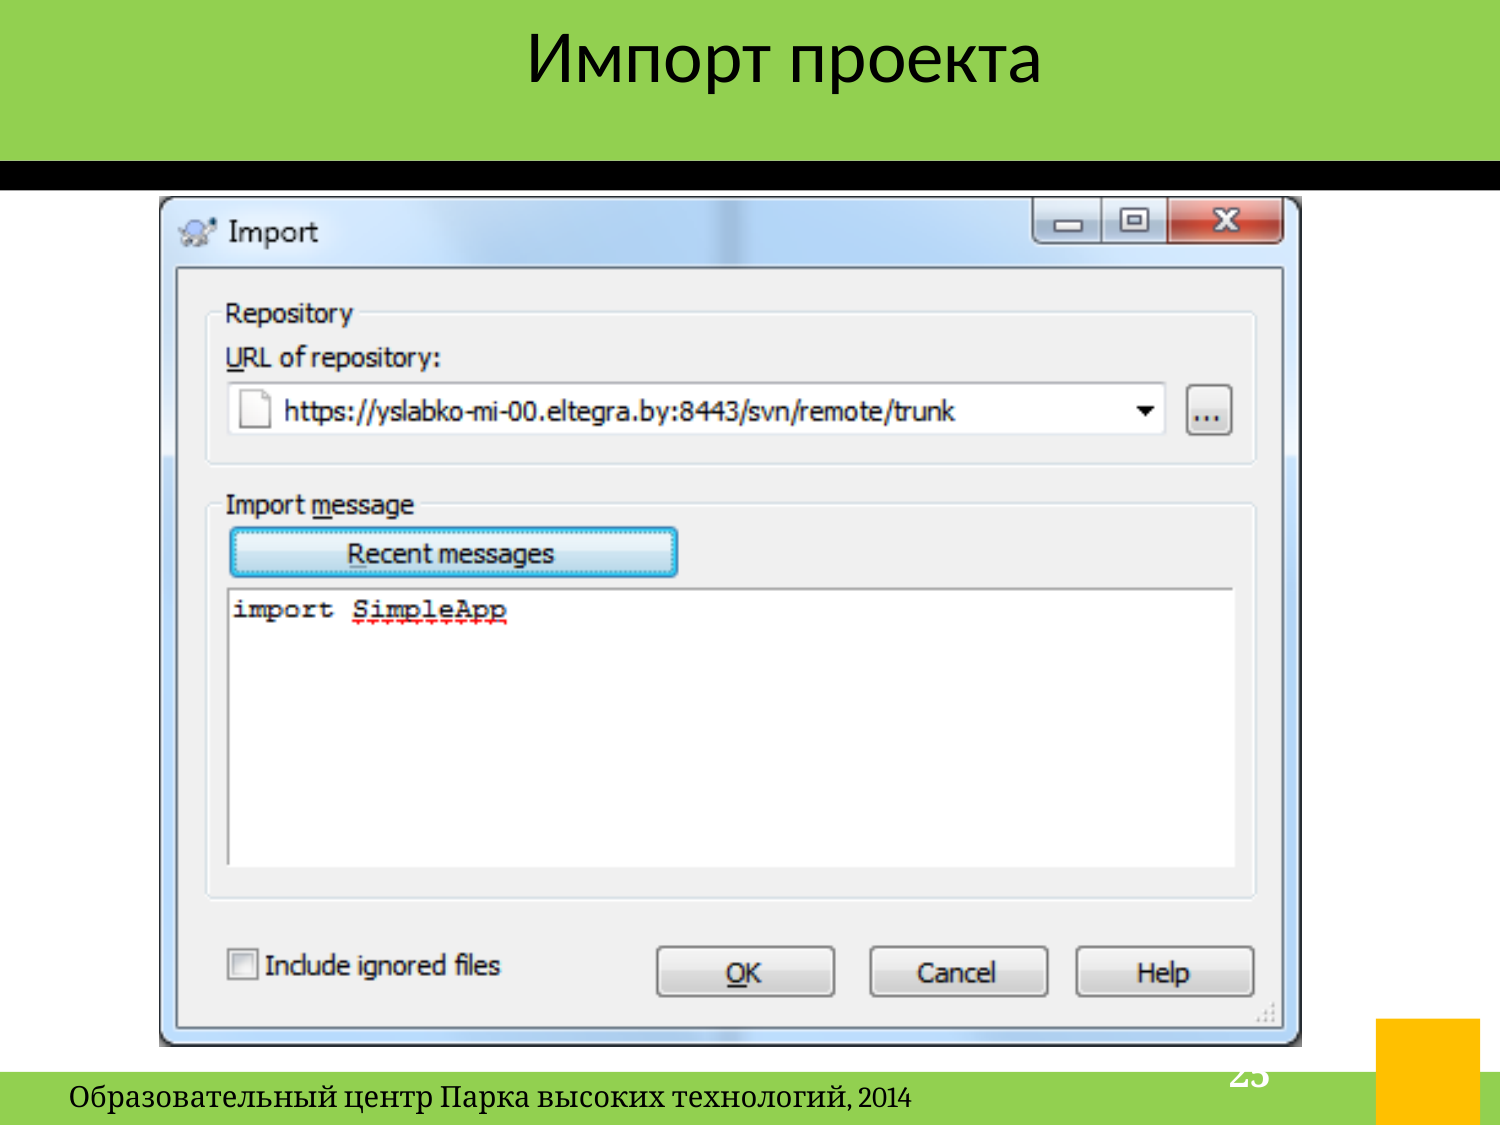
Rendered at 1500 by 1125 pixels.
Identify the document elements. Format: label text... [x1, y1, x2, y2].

picture [159, 195, 1302, 1047]
text_box Импорт проекта [140, 0, 1430, 105]
slide_number 25 [1074, 1042, 1425, 1103]
